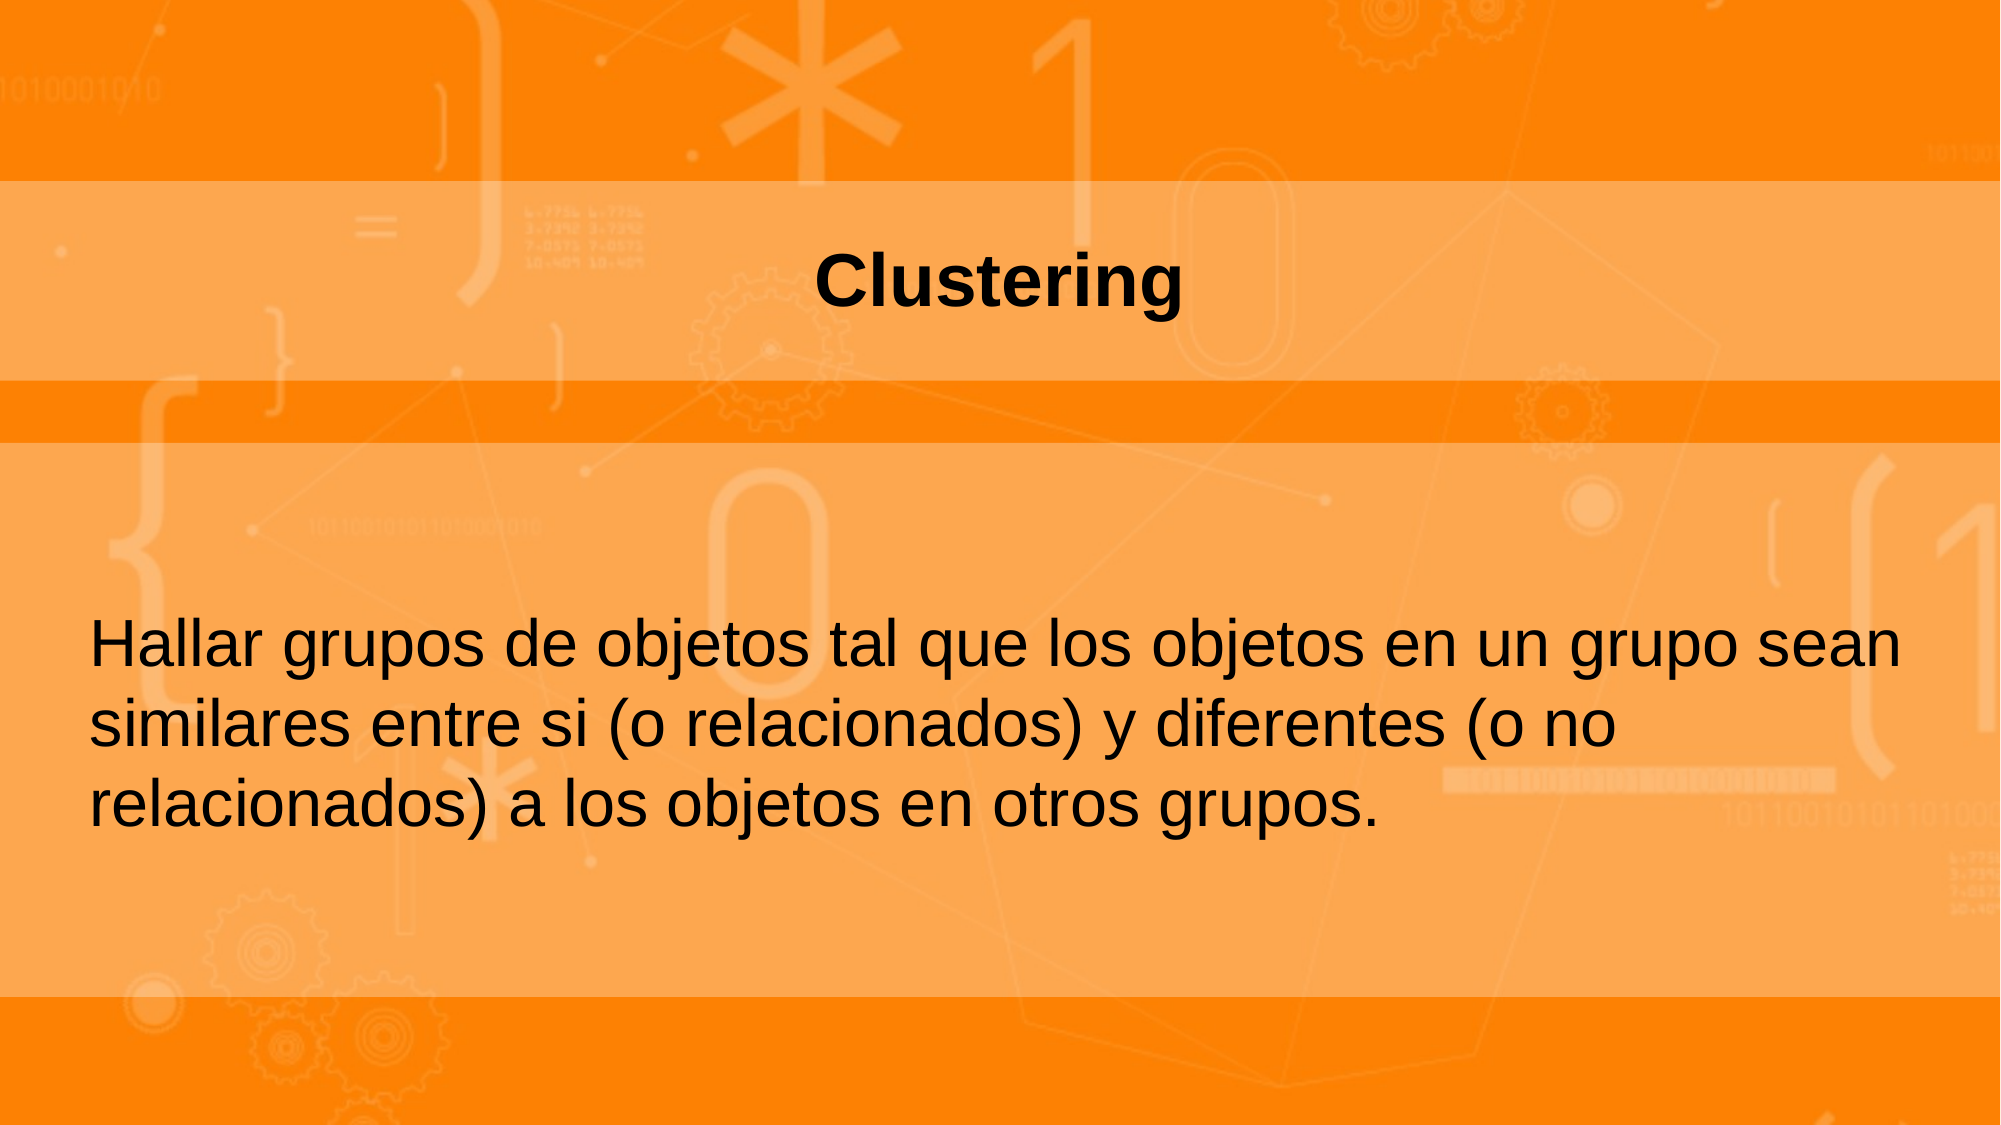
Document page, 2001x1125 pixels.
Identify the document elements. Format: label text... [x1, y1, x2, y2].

text_box Hallar grupos de objetos tal que los objetos en un grupo sean similares entre si (o relacionados) y diferentes (o no relacionados) a los objetos en otros grupos. [0, 442, 2000, 997]
text_box Clustering [0, 181, 2000, 381]
picture [0, 0, 2001, 1125]
